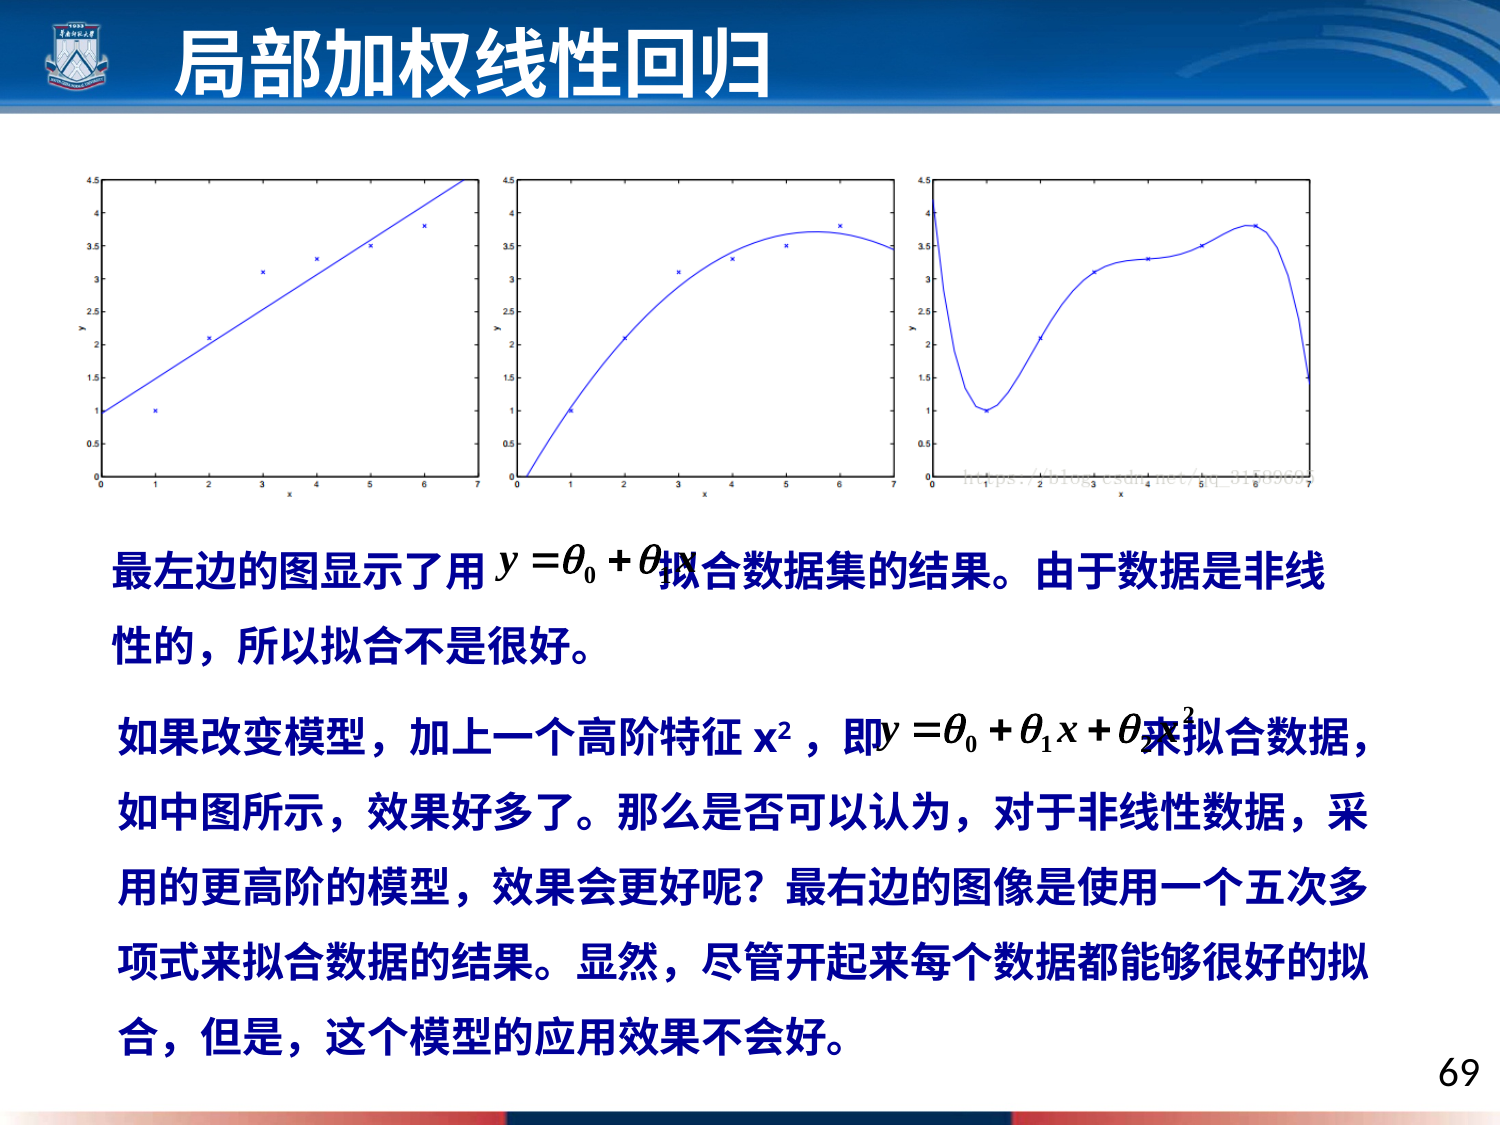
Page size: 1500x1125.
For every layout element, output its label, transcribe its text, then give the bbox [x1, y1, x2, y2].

text_box 最左边的图显示了用 拟合数据集的结果。由于数据是非线性的，所以拟合不是很好。 [97, 511, 1364, 677]
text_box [487, 530, 706, 594]
text_box 局部加权线性回归 [158, 0, 1434, 163]
picture [0, 0, 1500, 1125]
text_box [868, 696, 1202, 764]
text_box 如果改变模型，加上一个高阶特征x2，即 来拟合数据，如中图所示，效果好多了。那么是否可以认为，对于非线性数据，采用的更高阶的模型，效果会更好呢？最右边的图像是使用一个五次多项式来拟合数据的结果。显然，尽管开起来每个数据都能够很好的拟合，但是，这个模型的应用效果不会好。 [102, 678, 1398, 1069]
